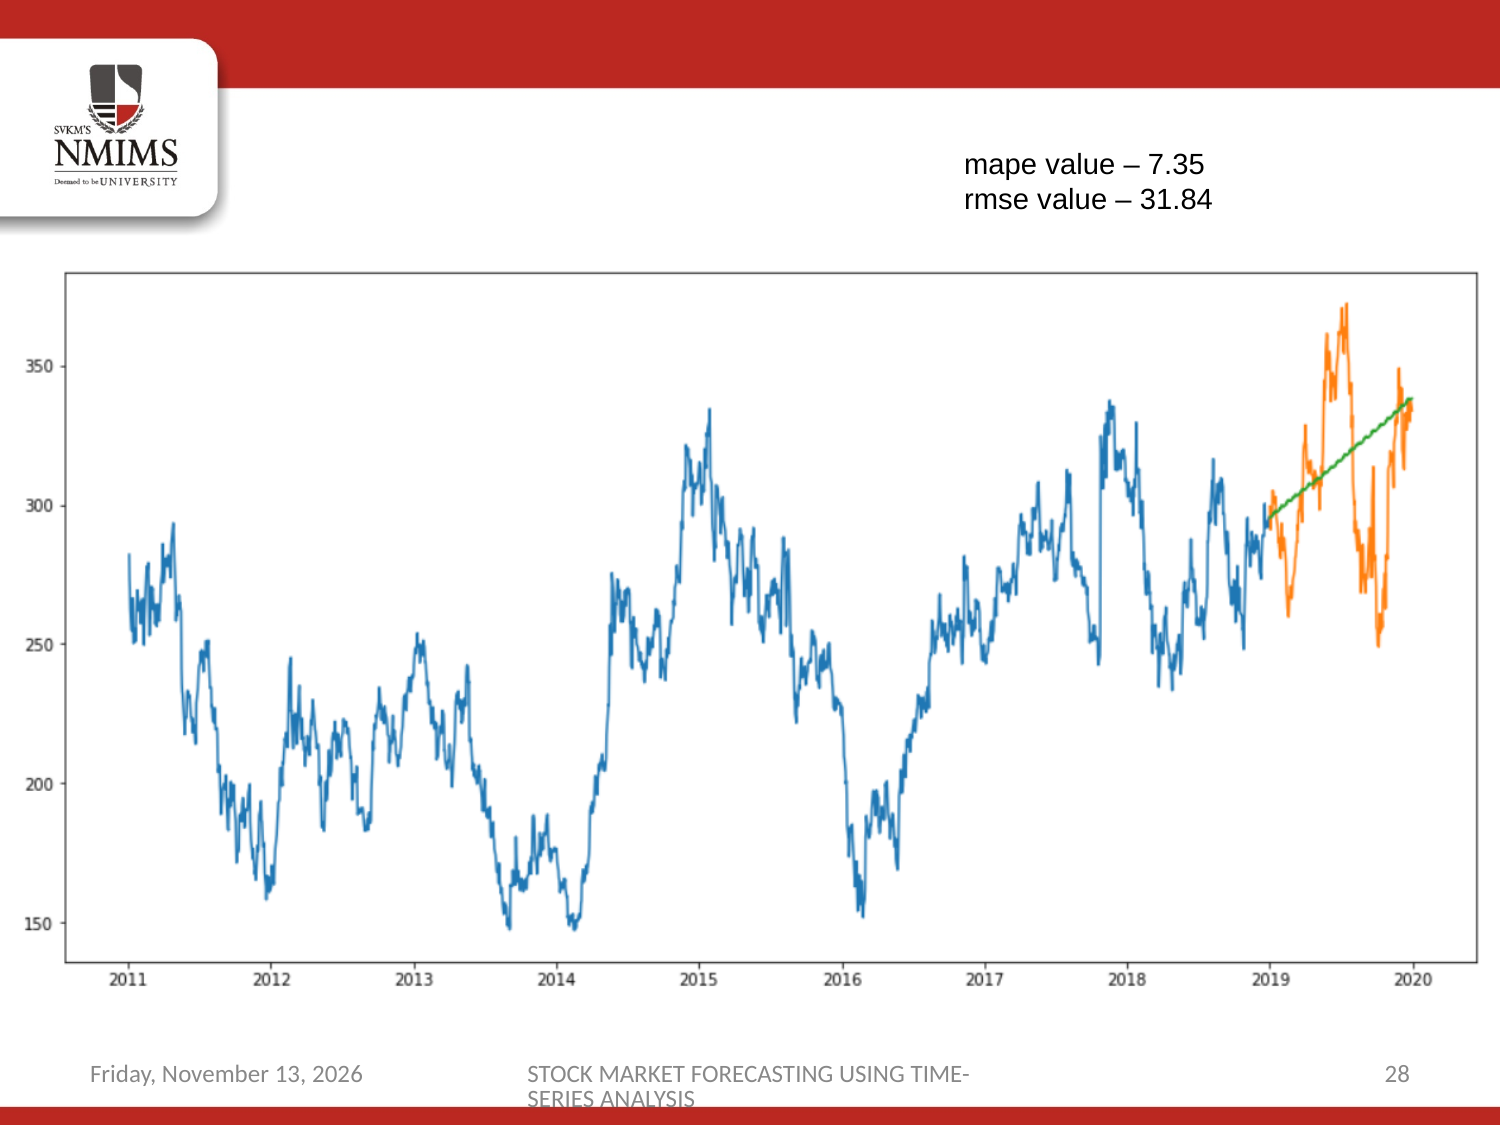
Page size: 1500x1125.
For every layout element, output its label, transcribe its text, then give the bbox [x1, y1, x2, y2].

picture [0, 0, 1500, 1125]
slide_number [75, 1042, 425, 1103]
slide_number 28 [1074, 1042, 1425, 1103]
text_box mape value – 7.35 rmse value – 31.84 [949, 137, 1462, 223]
footer STOCK MARKET FORECASTING USING TIME-SERIES ANALYSIS [512, 1042, 988, 1103]
